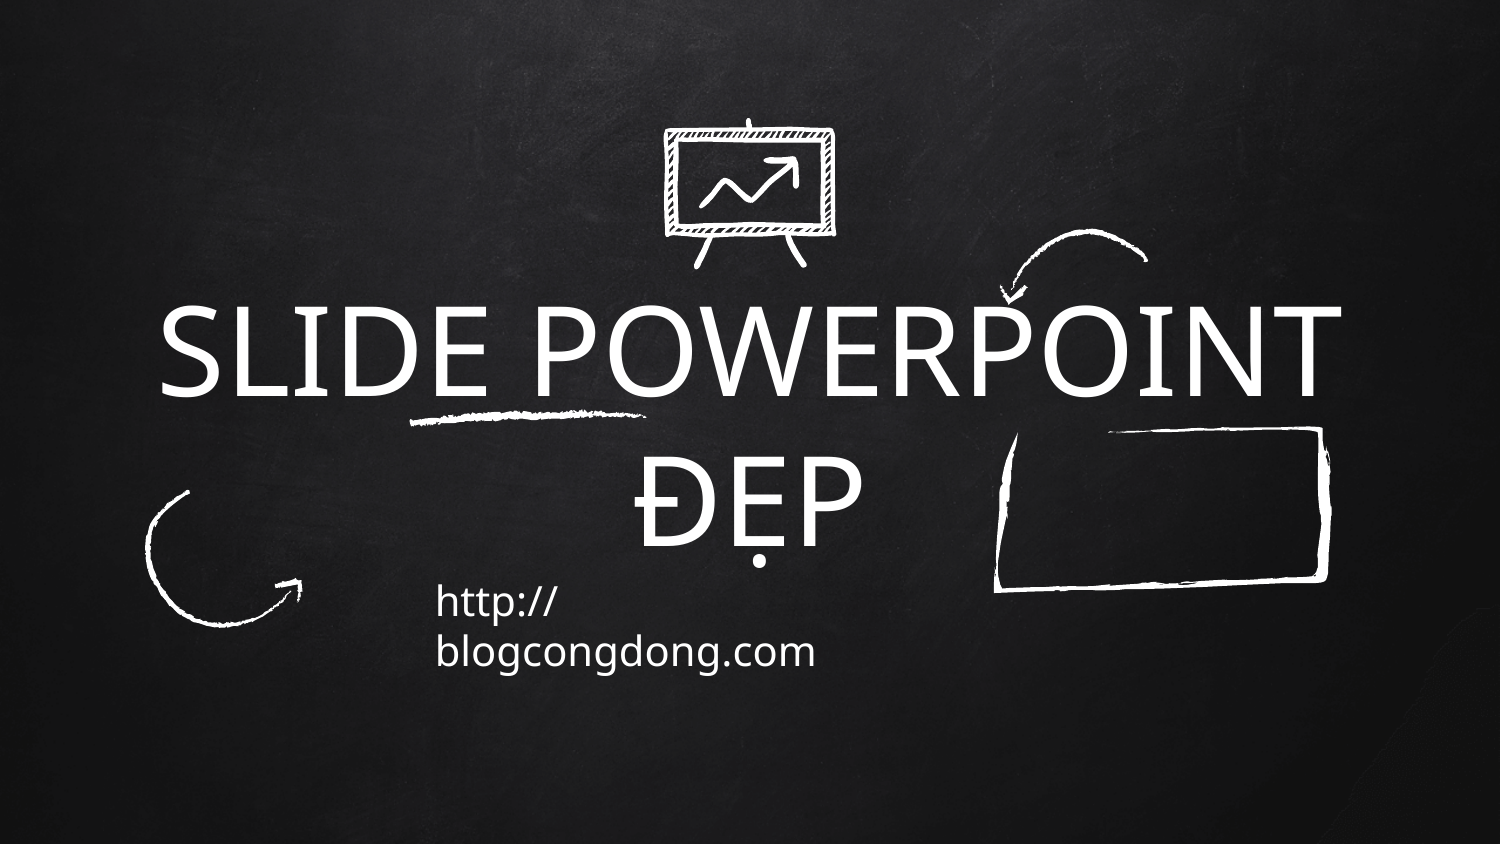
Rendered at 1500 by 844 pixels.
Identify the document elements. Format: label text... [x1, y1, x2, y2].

text_box [663, 118, 837, 270]
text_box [131, 522, 299, 629]
picture [0, 0, 1500, 844]
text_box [1011, 220, 1135, 331]
title SLIDE POWERPOINT ĐẸP [112, 326, 1388, 517]
text_box [993, 426, 1332, 594]
text_box [409, 409, 647, 427]
text_box http://blogcongdong.com [419, 566, 926, 682]
